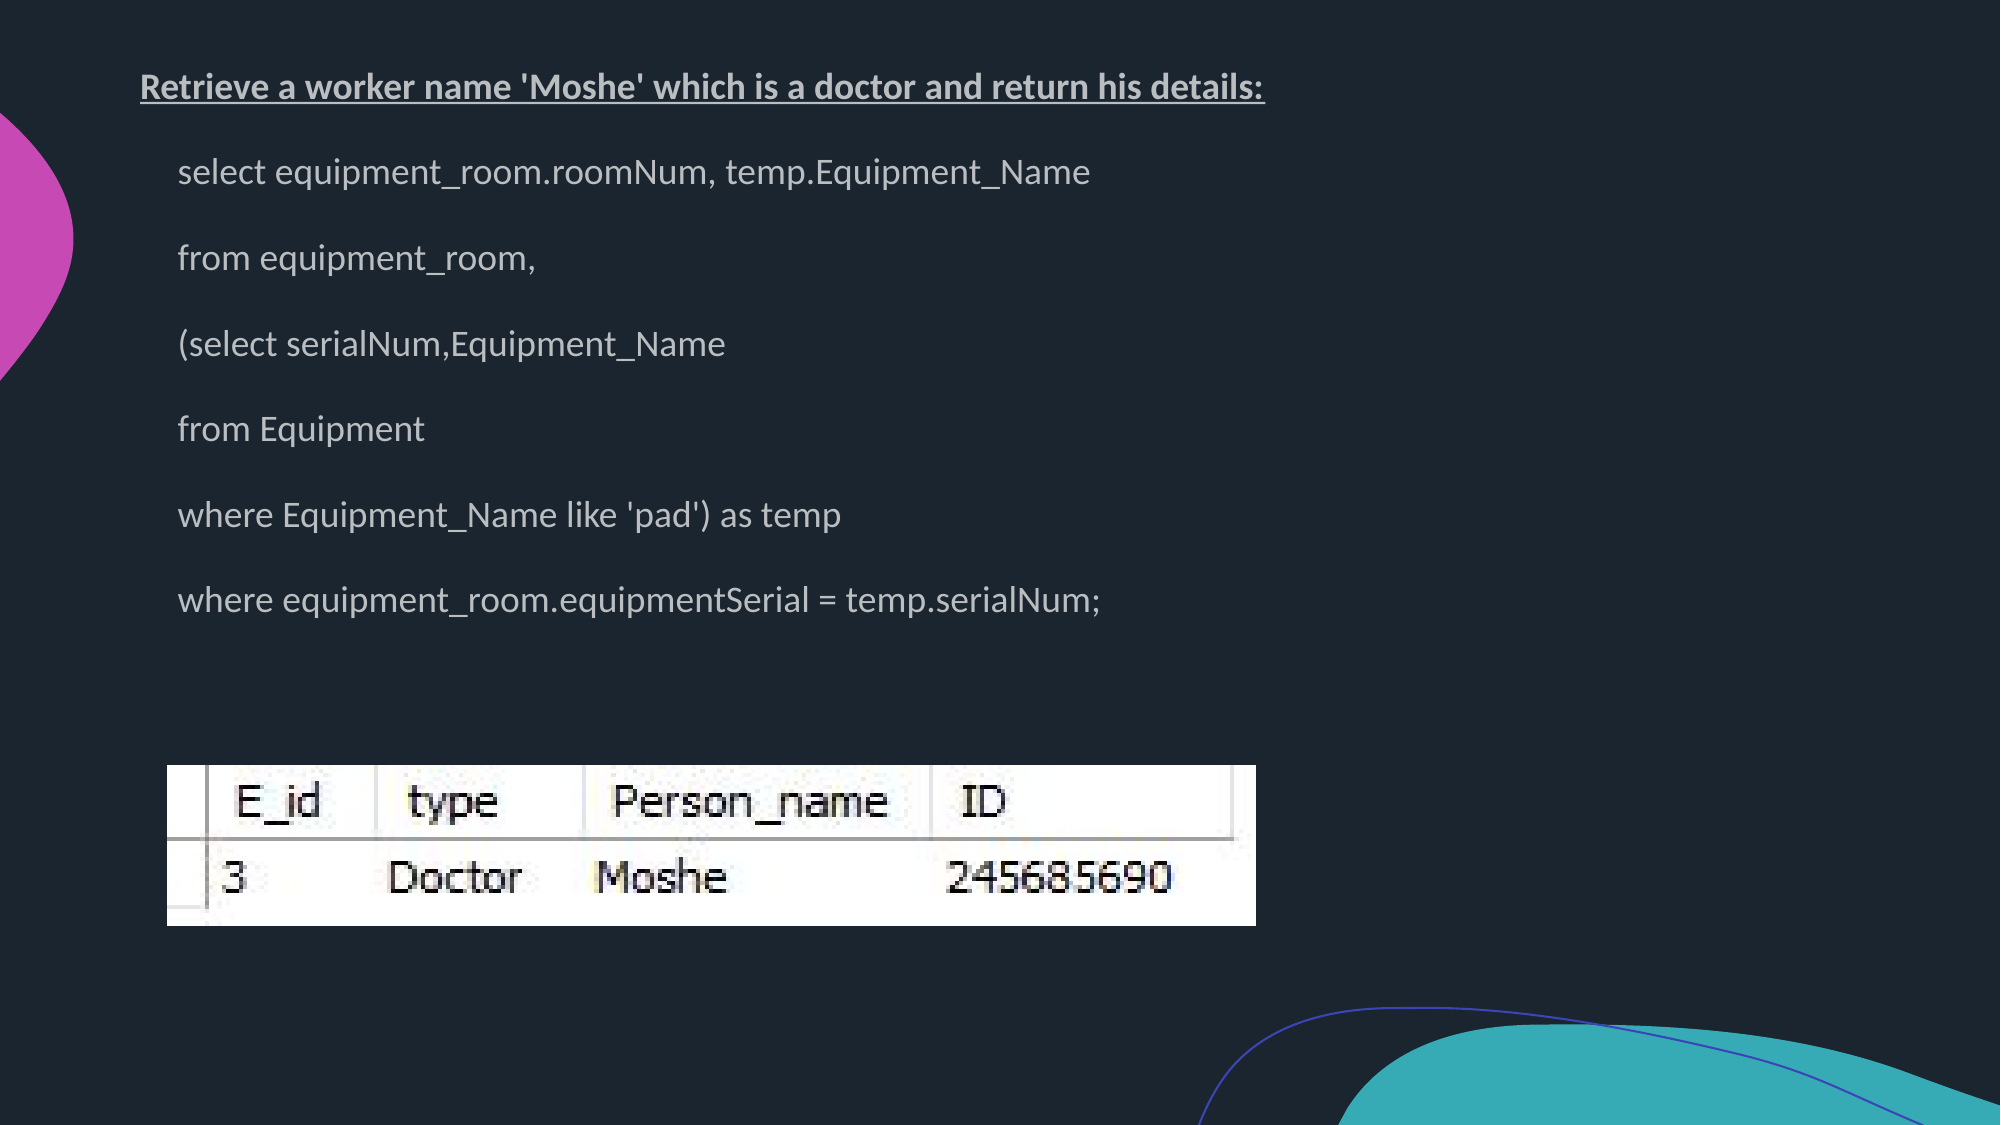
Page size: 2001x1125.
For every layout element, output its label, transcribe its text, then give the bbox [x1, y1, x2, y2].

list Retrieve a worker name 'Moshe' which is a doctor and return his details: select equipment_room.roomNum, temp.Equipment_Name from equipment_room, (select serialNum,Equipment_Name from Equipment where Equipment_Name like 'pad') as temp where equipment_room.equipmentSerial = temp.serialNum; [125, 51, 1875, 1002]
picture [167, 765, 1256, 926]
